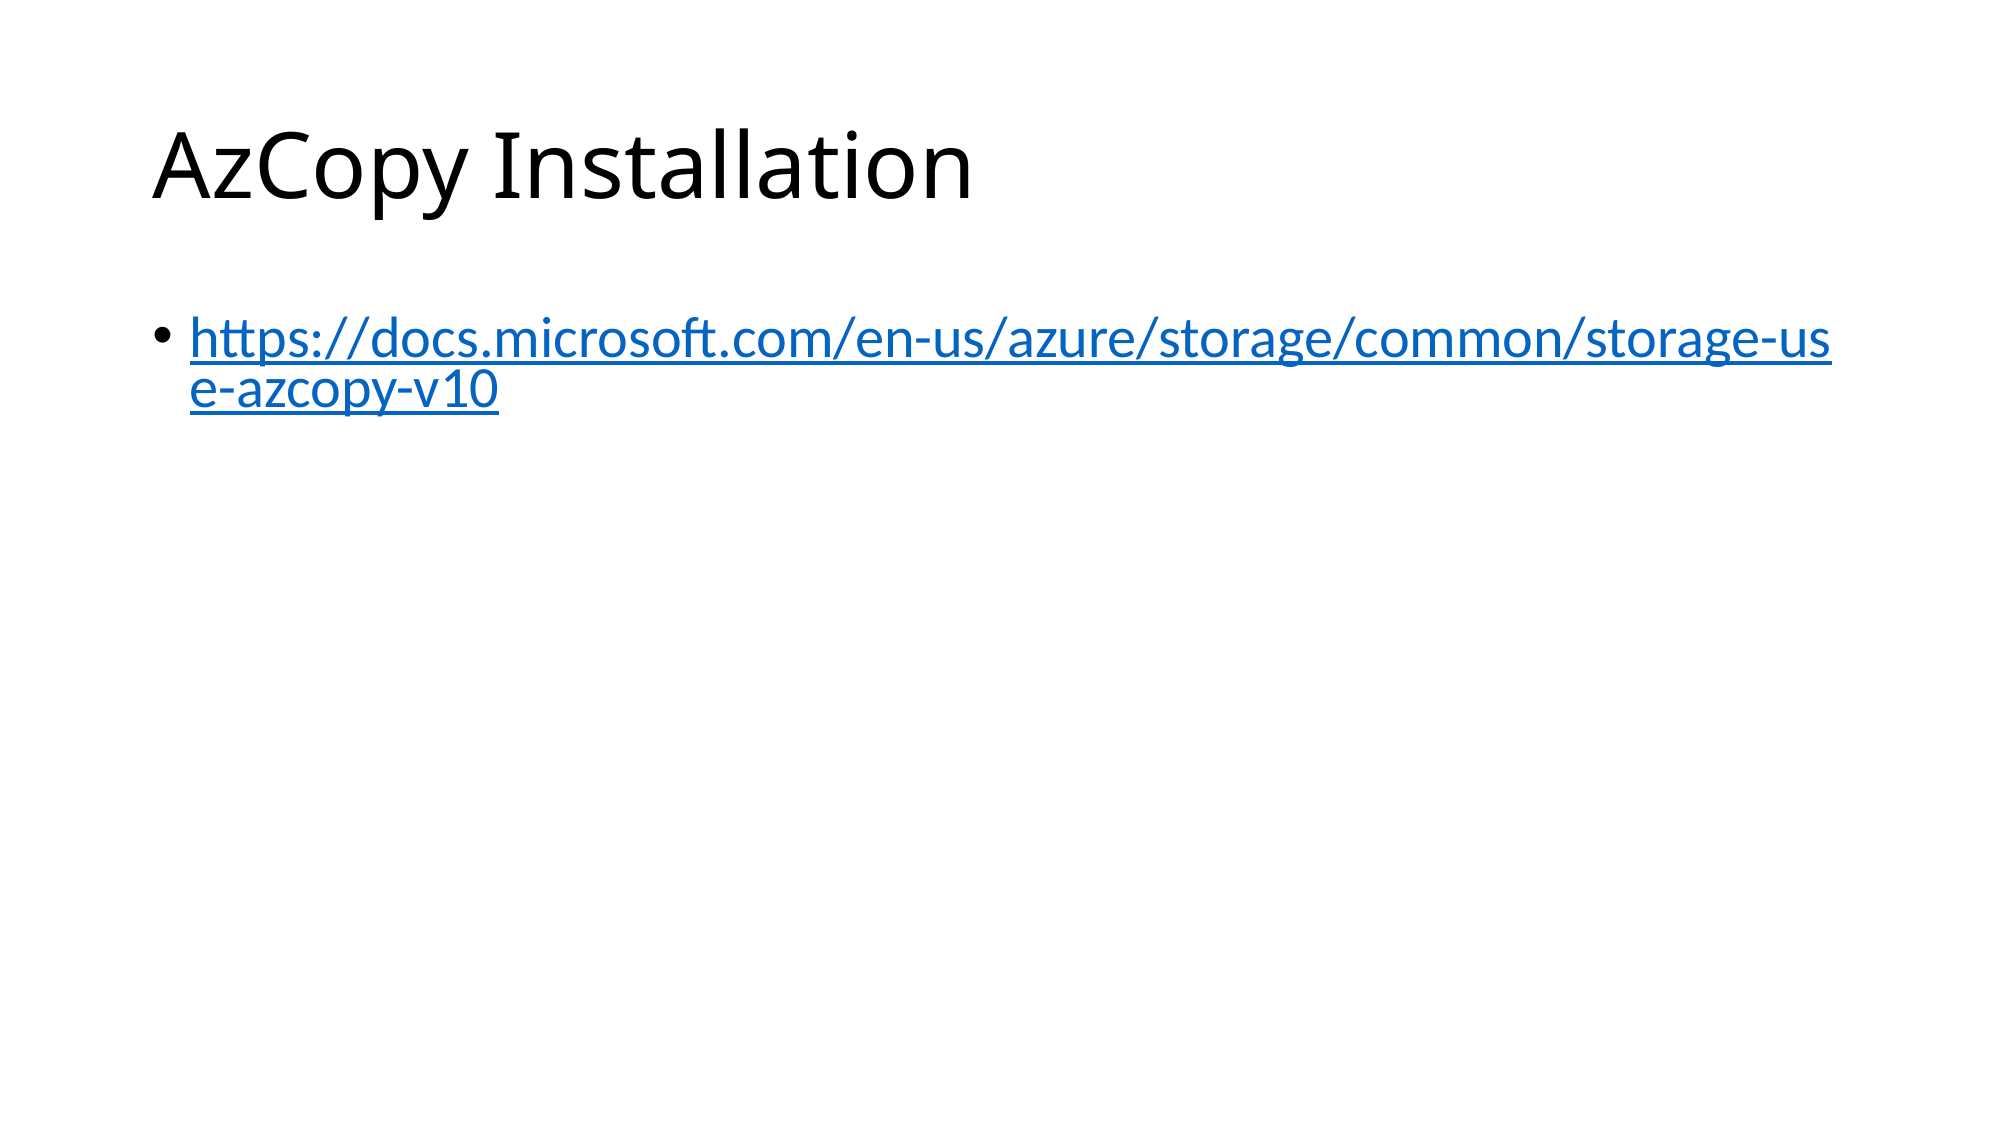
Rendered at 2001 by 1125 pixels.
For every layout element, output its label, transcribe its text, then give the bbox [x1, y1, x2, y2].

title AzCopy Installation [137, 59, 1863, 278]
list https://docs.microsoft.com/en-us/azure/storage/common/storage-use-azcopy-v10 [137, 299, 1863, 1014]
